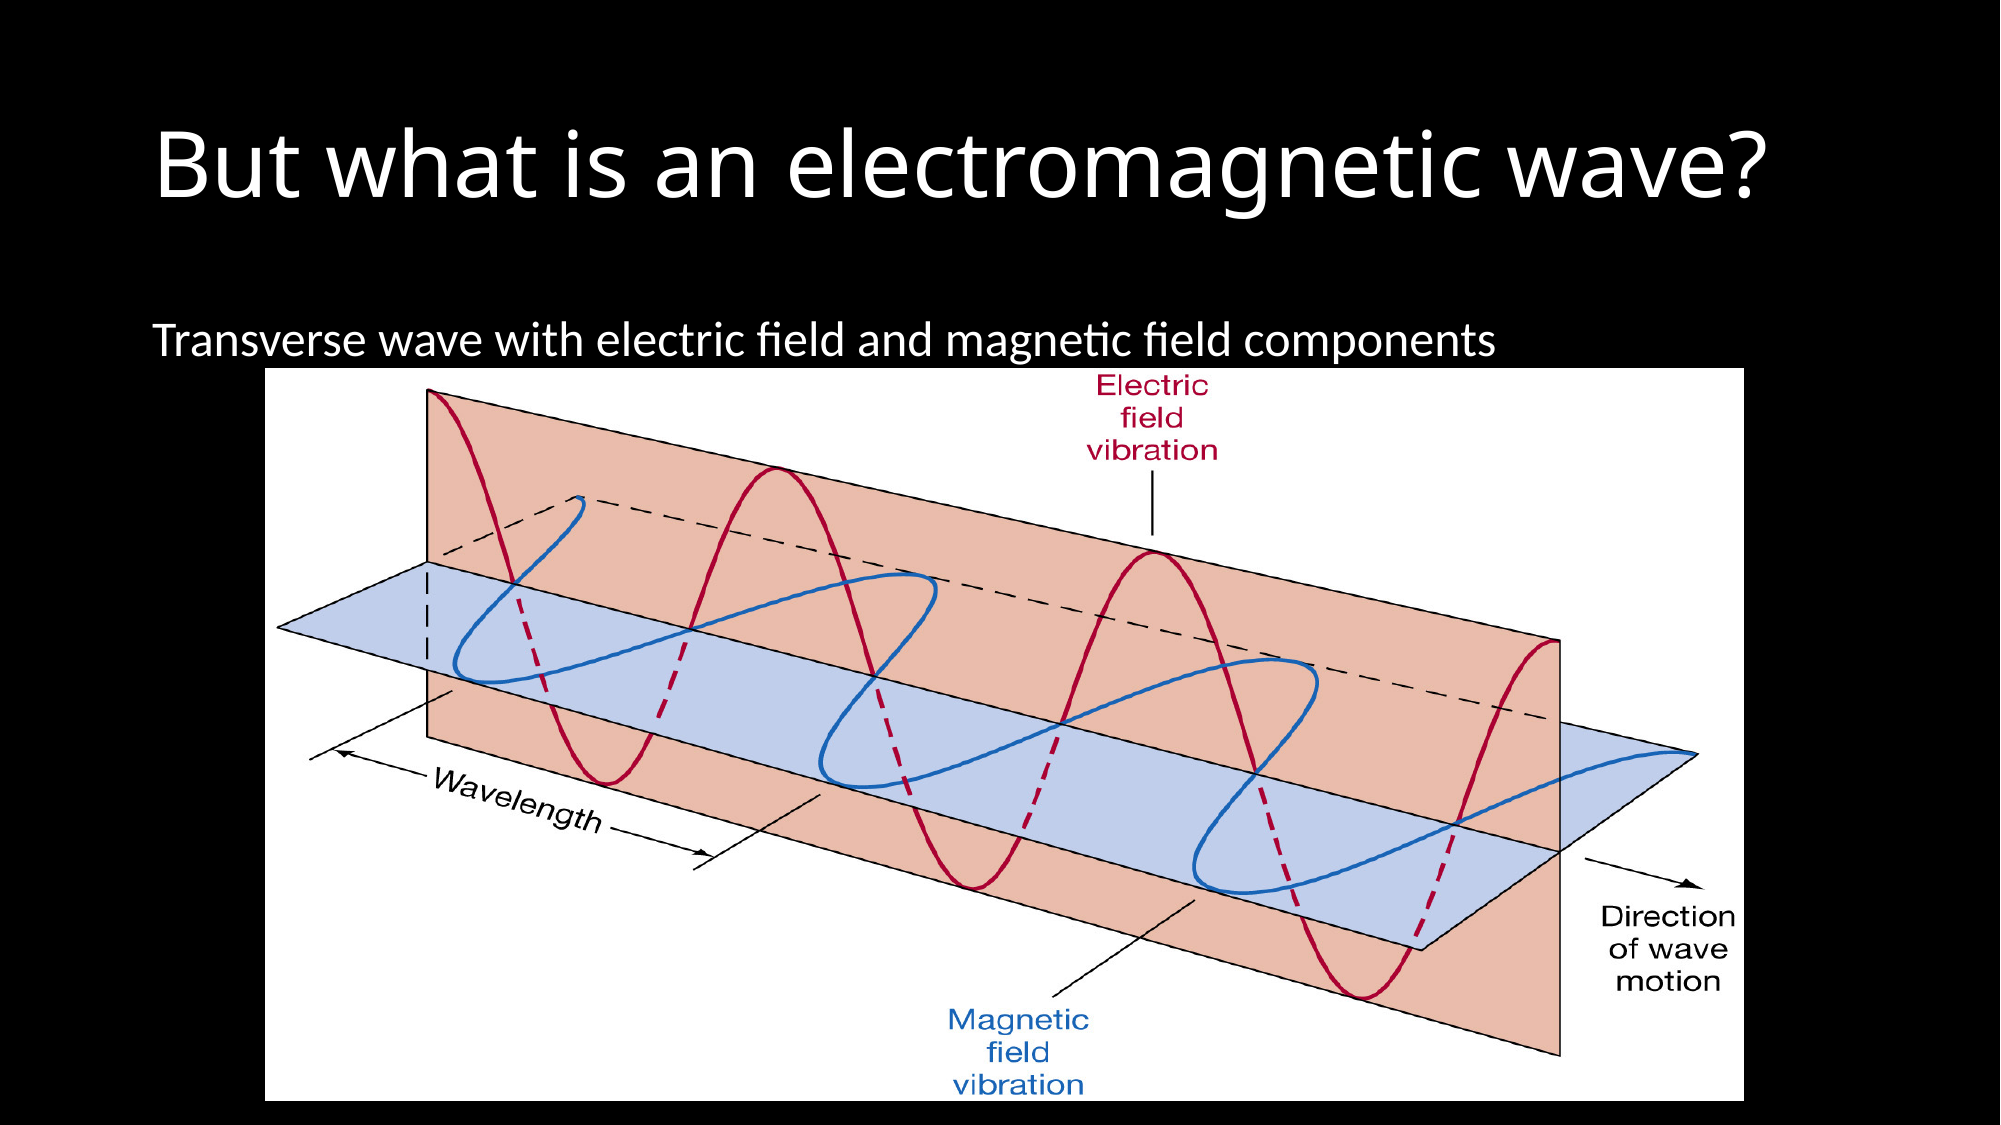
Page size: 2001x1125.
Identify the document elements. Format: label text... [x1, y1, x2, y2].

text_box Transverse wave with electric field and magnetic field components [137, 299, 1862, 1013]
picture [265, 367, 1745, 1101]
text_box But what is an electromagnetic wave? [137, 59, 1862, 277]
